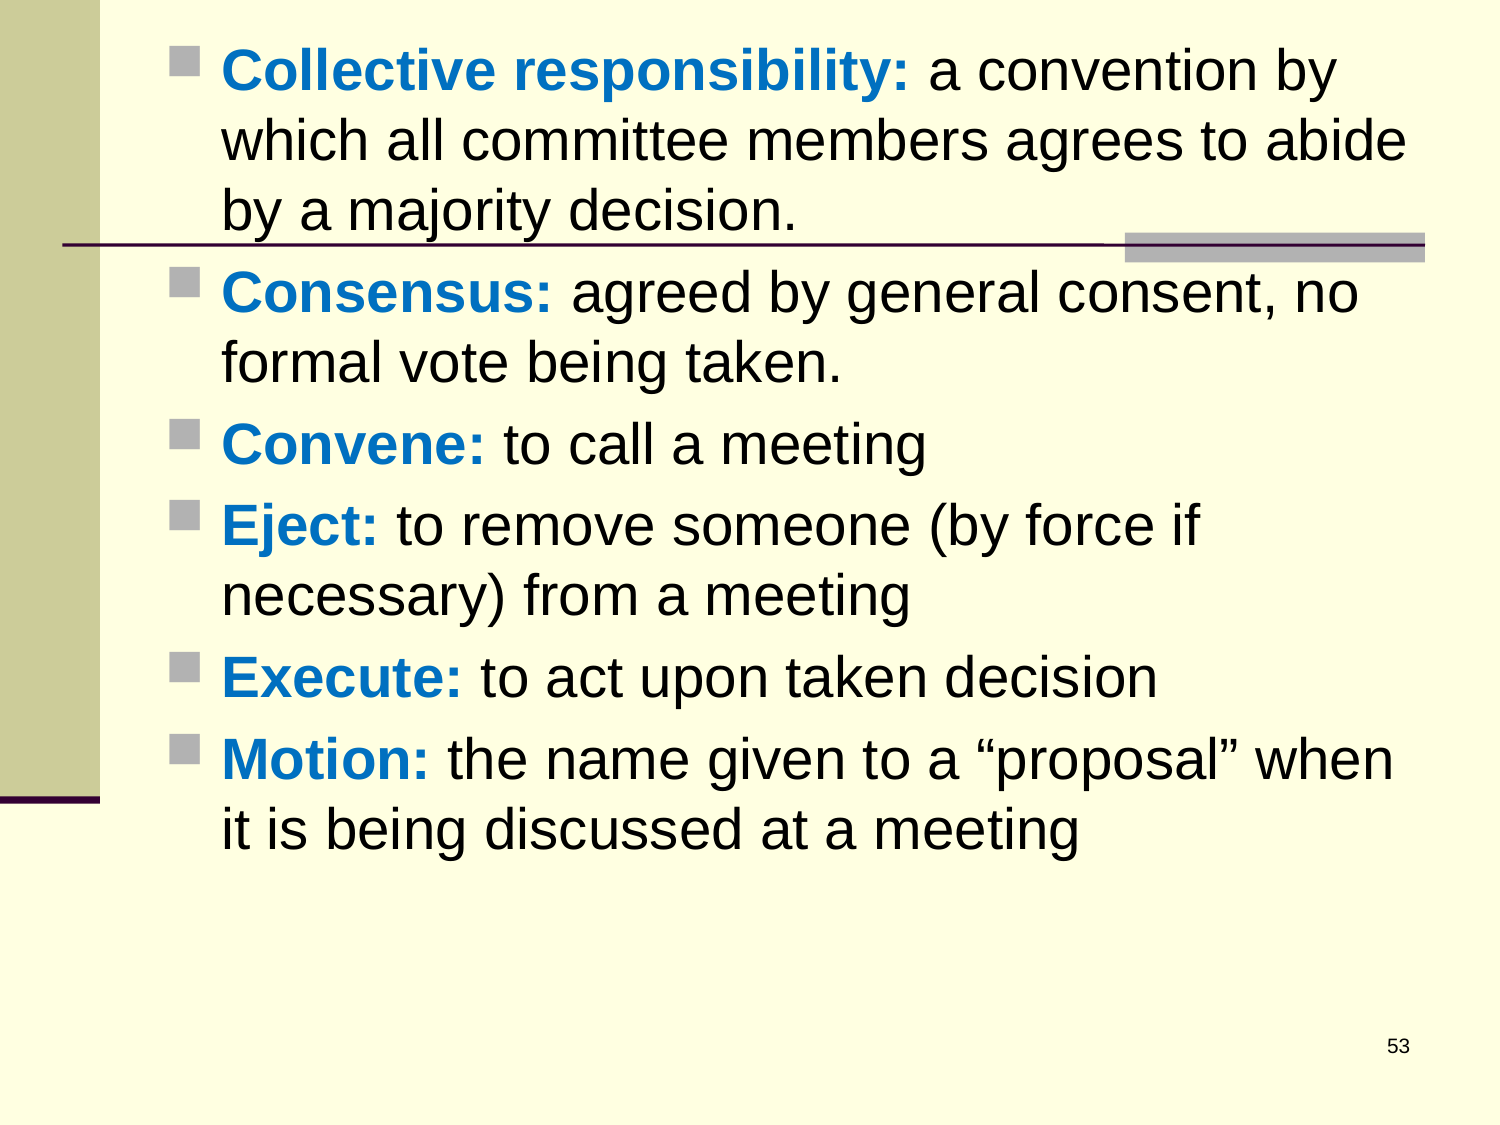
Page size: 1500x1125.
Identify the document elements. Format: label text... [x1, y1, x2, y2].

list Collective responsibility: a convention by which all committee members agrees to abide by a majority decision. Consensus: agreed by general consent, no formal vote being taken. Convene: to call a meeting Eject: to remove someone (by force if necessary) from a meeting Execute: to act upon taken decision Motion: the name given to a “proposal” when it is being discussed at a meeting [149, 24, 1426, 1006]
slide_number 53 [1112, 1024, 1426, 1101]
